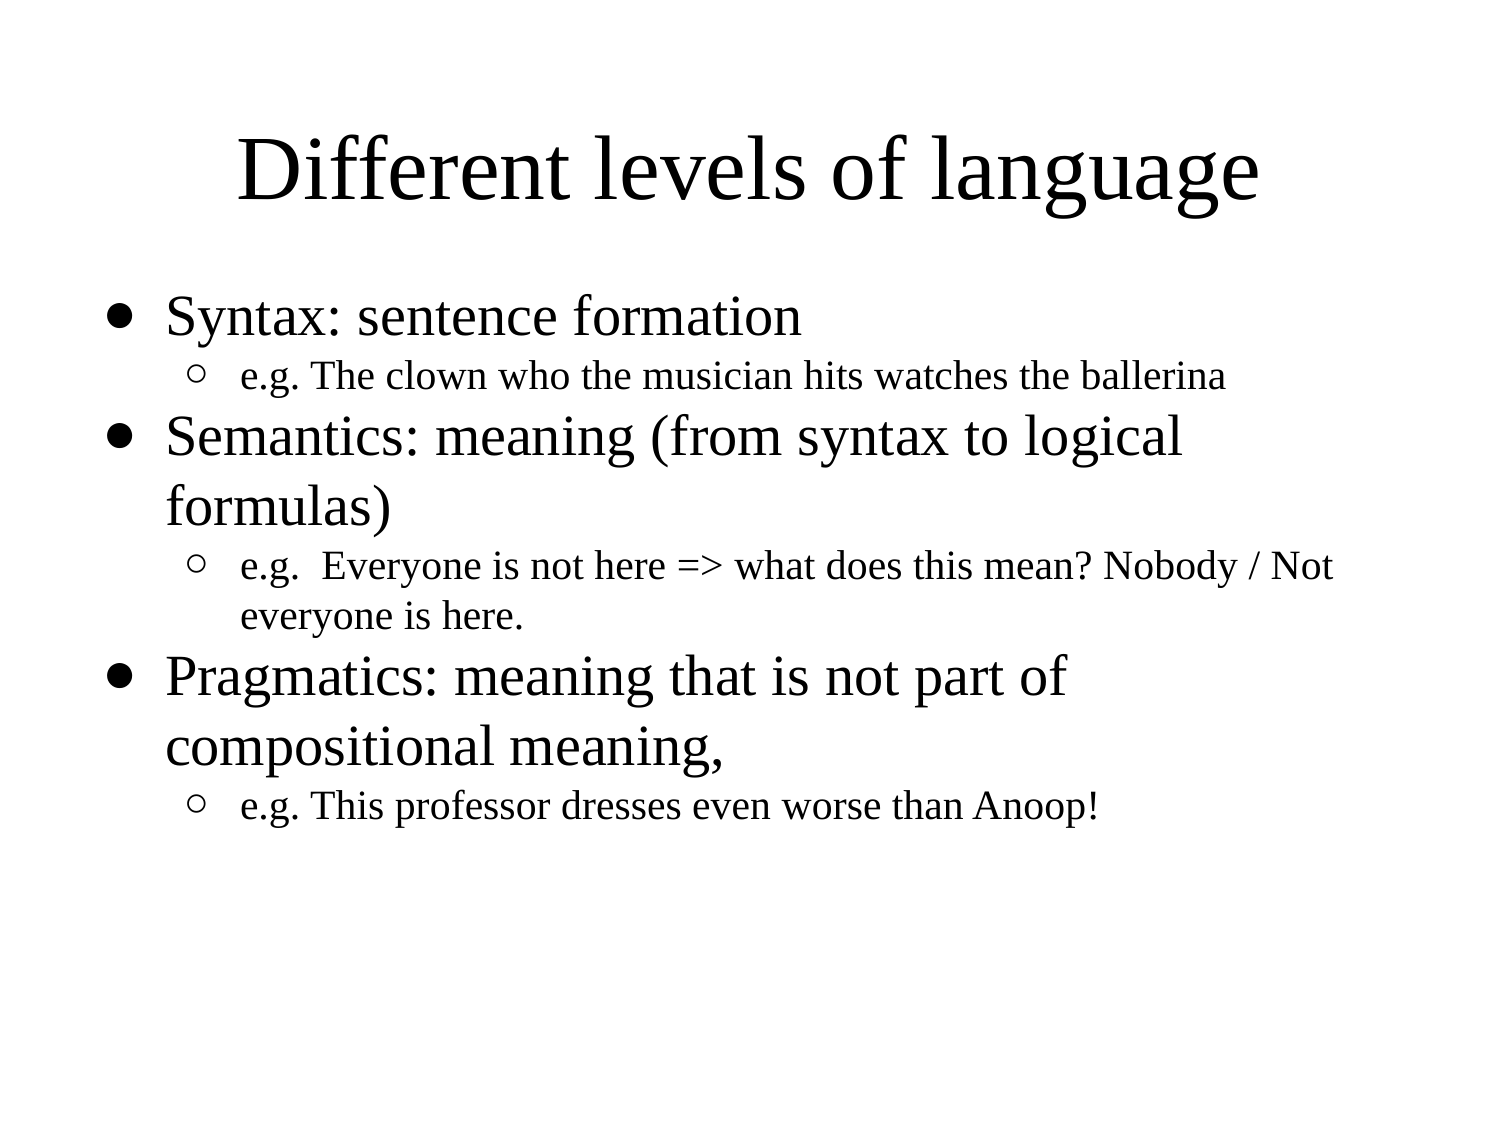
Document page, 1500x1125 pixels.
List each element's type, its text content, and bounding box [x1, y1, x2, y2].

list Syntax: sentence formation e.g. The clown who the musician hits watches the ballerina Semantics: meaning (from syntax to logical formulas) e.g. Everyone is not here => what does this mean? Nobody / Not everyone is here. Pragmatics: meaning that is not part of compositional meaning, e.g. This professor dresses even worse than Anoop! [74, 262, 1426, 931]
title Different levels of language [74, 14, 1426, 233]
